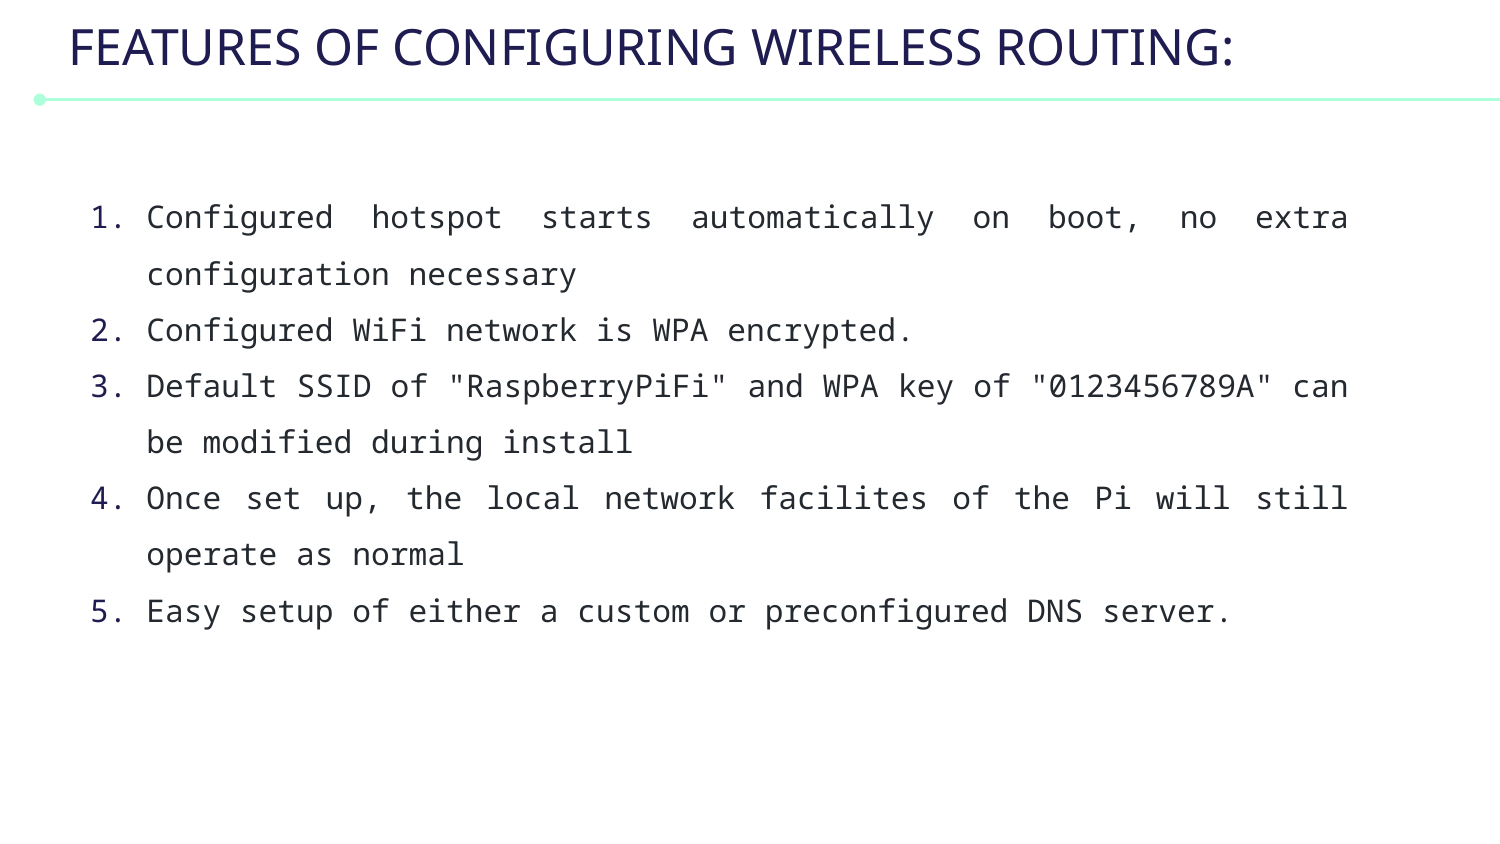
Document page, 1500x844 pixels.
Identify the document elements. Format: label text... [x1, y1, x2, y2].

list Configured hotspot starts automatically on boot, no extra configuration necessary Configured WiFi network is WPA encrypted. Default SSID of "RaspberryPiFi" and WPA key of "0123456789A" can be modified during install Once set up, the local network facilites of the Pi will still operate as normal Easy setup of either a custom or preconfigured DNS server. [50, 163, 1365, 700]
title FEATURES OF CONFIGURING WIRELESS ROUTING: [53, 0, 1288, 105]
